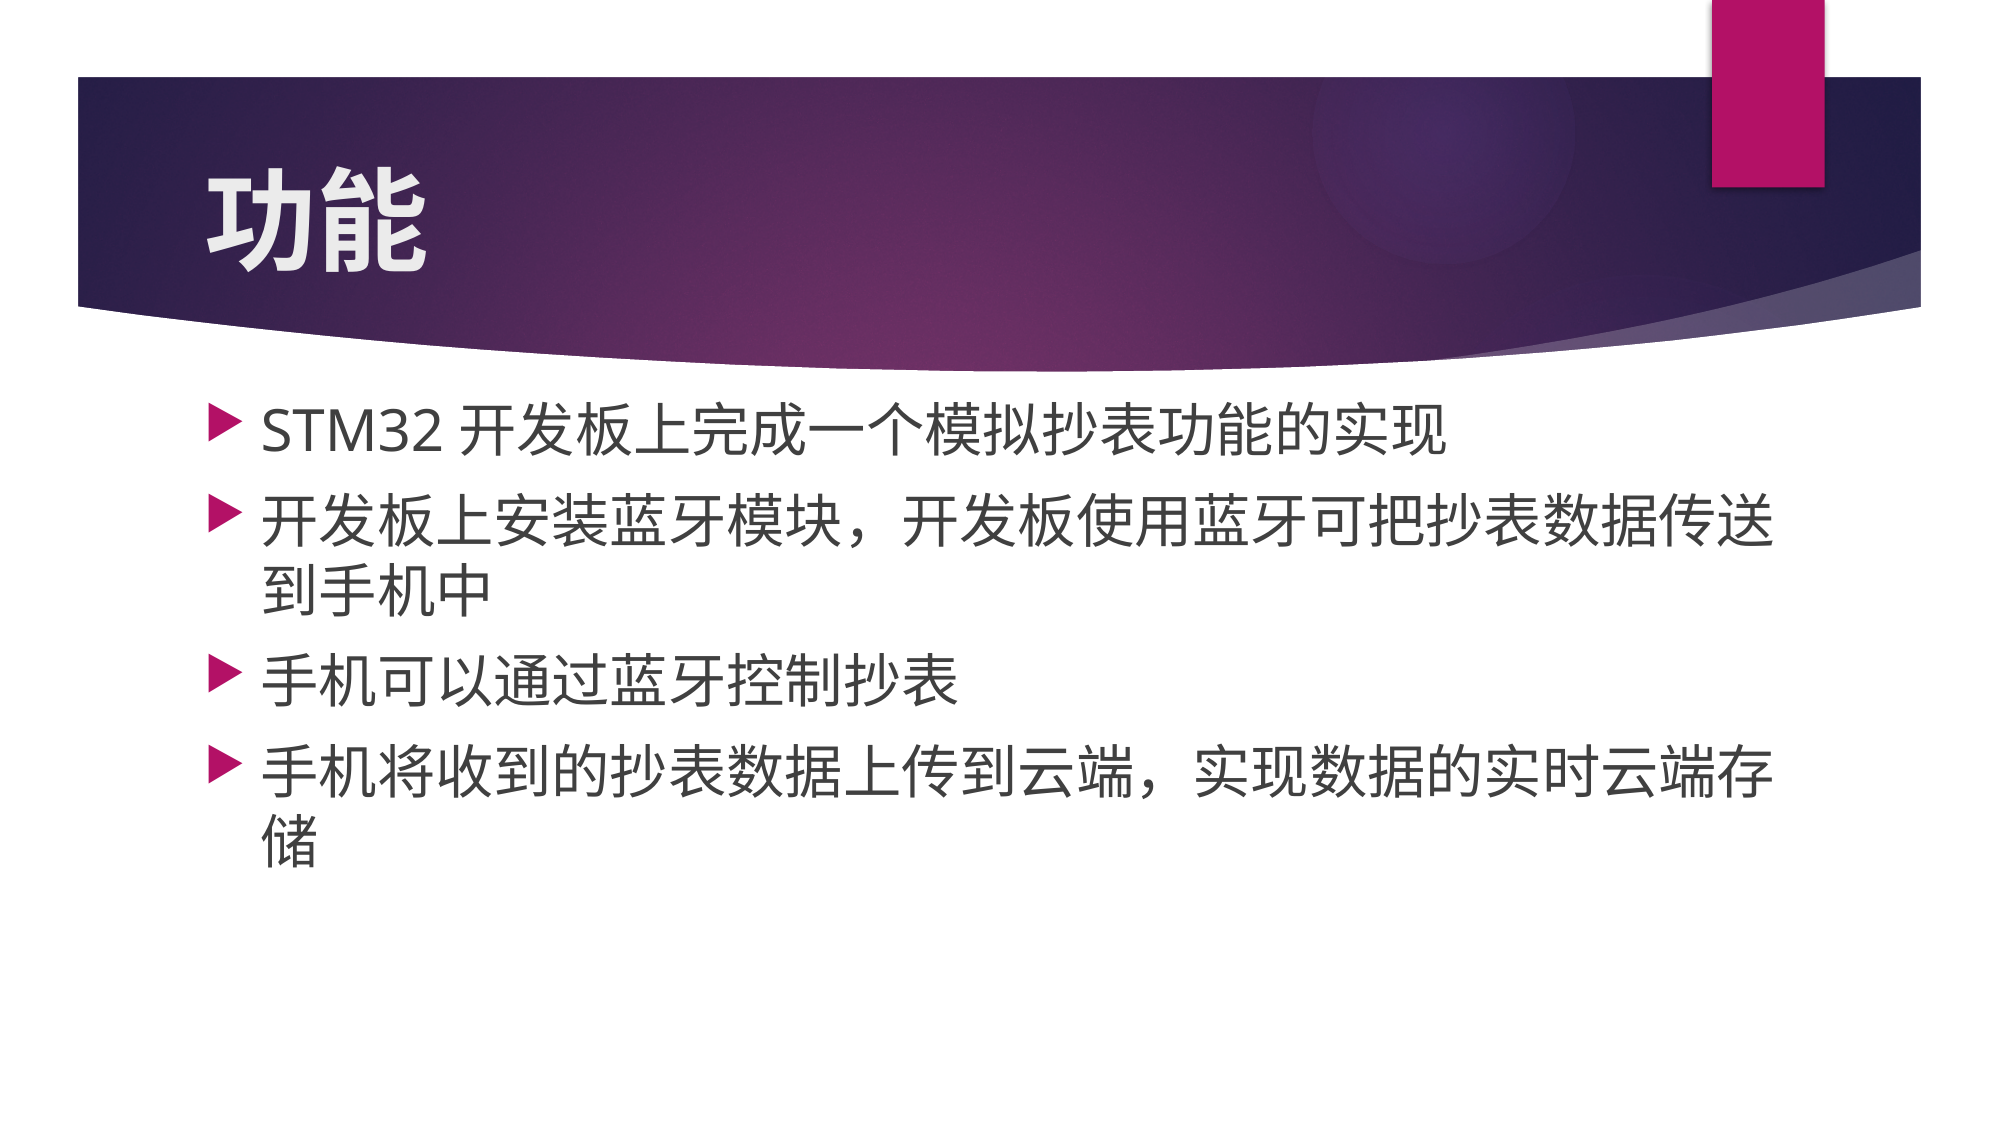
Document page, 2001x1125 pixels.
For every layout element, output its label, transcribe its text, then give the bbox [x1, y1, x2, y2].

title 功能 [189, 159, 1627, 276]
list STM32开发板上完成一个模拟抄表功能的实现 开发板上安装蓝牙模块，开发板使用蓝牙可把抄表数据传送到手机中 手机可以通过蓝牙控制抄表 手机将收到的抄表数据上传到云端，实现数据的实时云端存储 [189, 385, 1802, 988]
